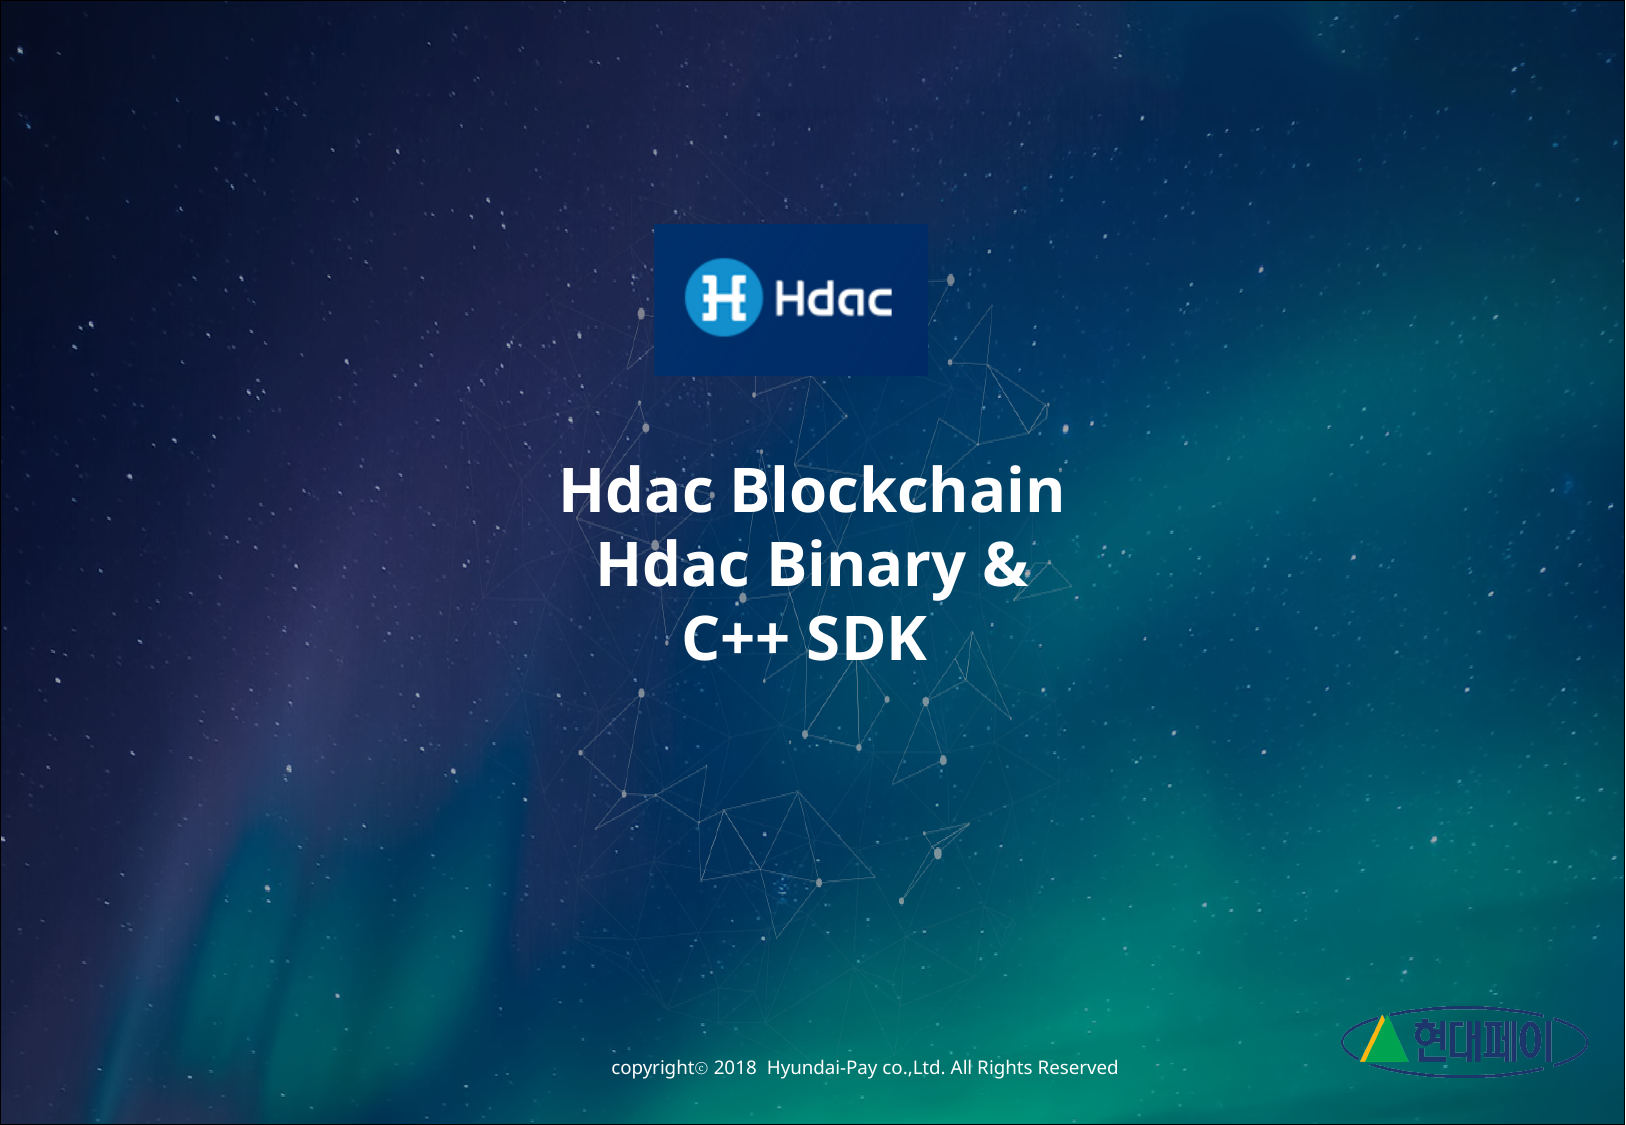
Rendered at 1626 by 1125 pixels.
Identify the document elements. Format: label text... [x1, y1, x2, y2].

text_box copyrightⓒ 2018 Hyundai-Pay co.,Ltd. All Rights Reserved [596, 1051, 1134, 1087]
picture [654, 224, 928, 376]
picture [1341, 1006, 1586, 1078]
title Hdac Blockchain Hdac Binary & C++ SDK [0, 443, 1625, 681]
text_box [0, 0, 1625, 443]
text_box [0, 681, 1625, 1125]
